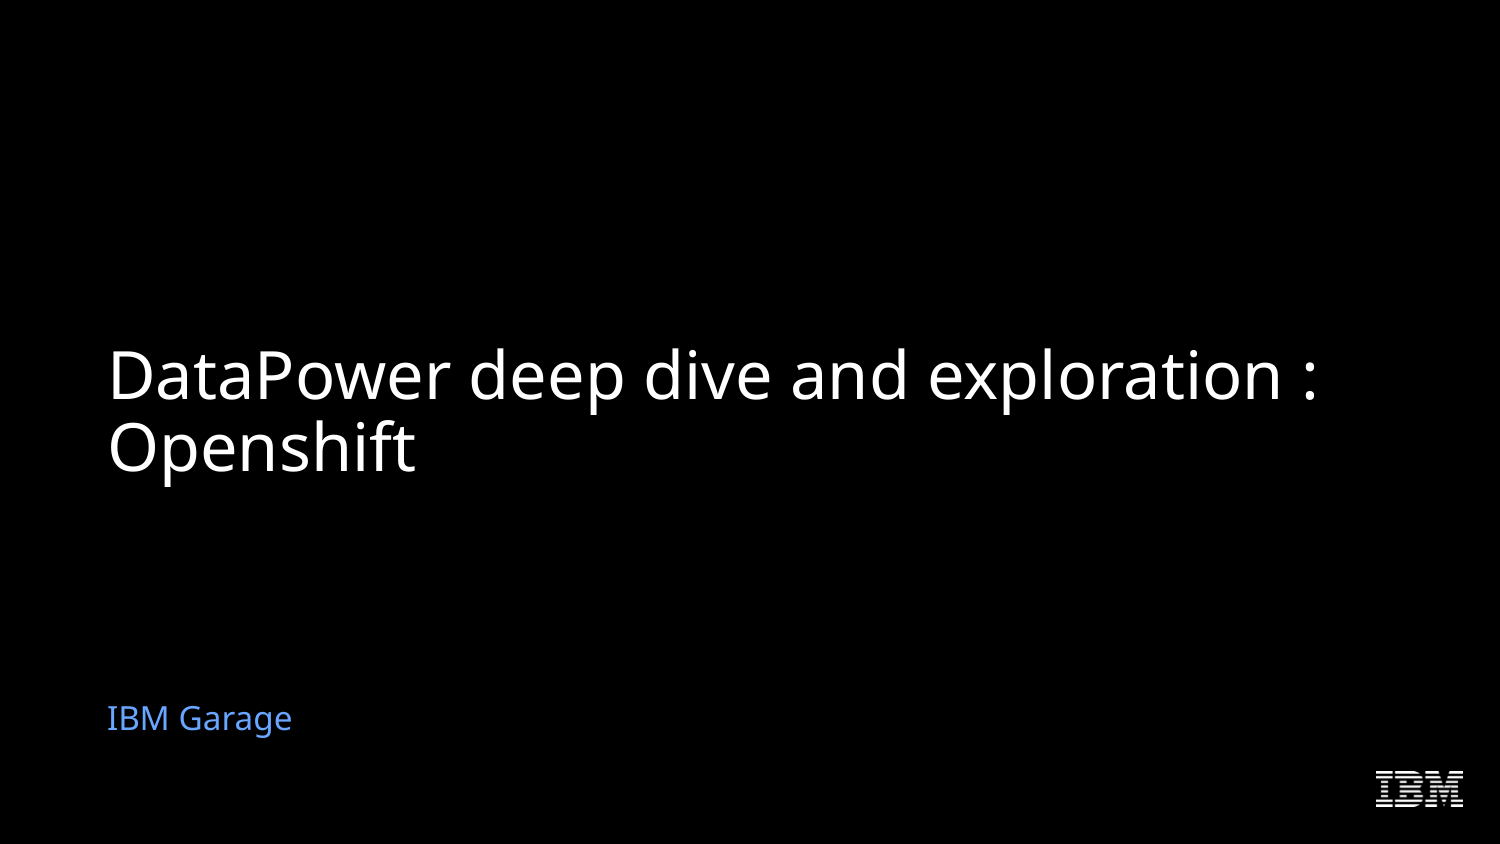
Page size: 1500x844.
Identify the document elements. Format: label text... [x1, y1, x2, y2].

title DataPower deep dive and exploration : Openshift IBM Garage [107, 41, 1393, 771]
picture [1376, 771, 1463, 807]
